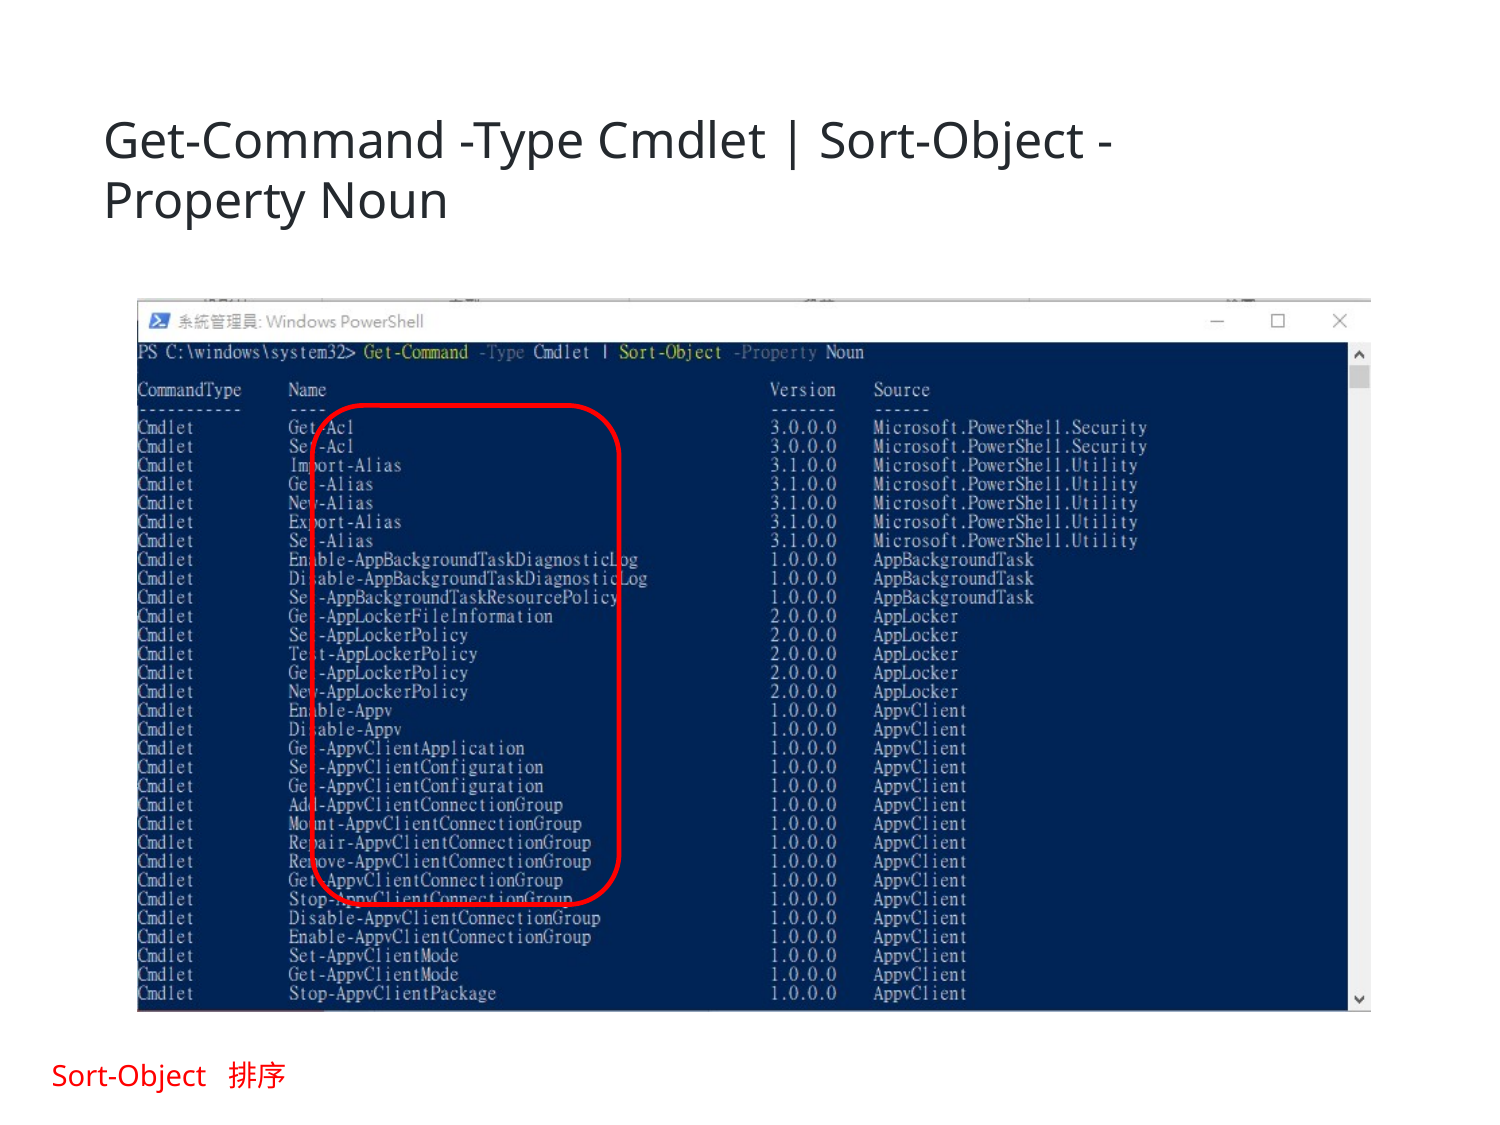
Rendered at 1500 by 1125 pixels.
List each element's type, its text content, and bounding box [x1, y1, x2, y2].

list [137, 298, 1371, 1012]
title Get-Command -Type Cmdlet | Sort-Object -Property Noun [103, 74, 1242, 263]
text_box Sort-Object 排序 [51, 1057, 1150, 1093]
